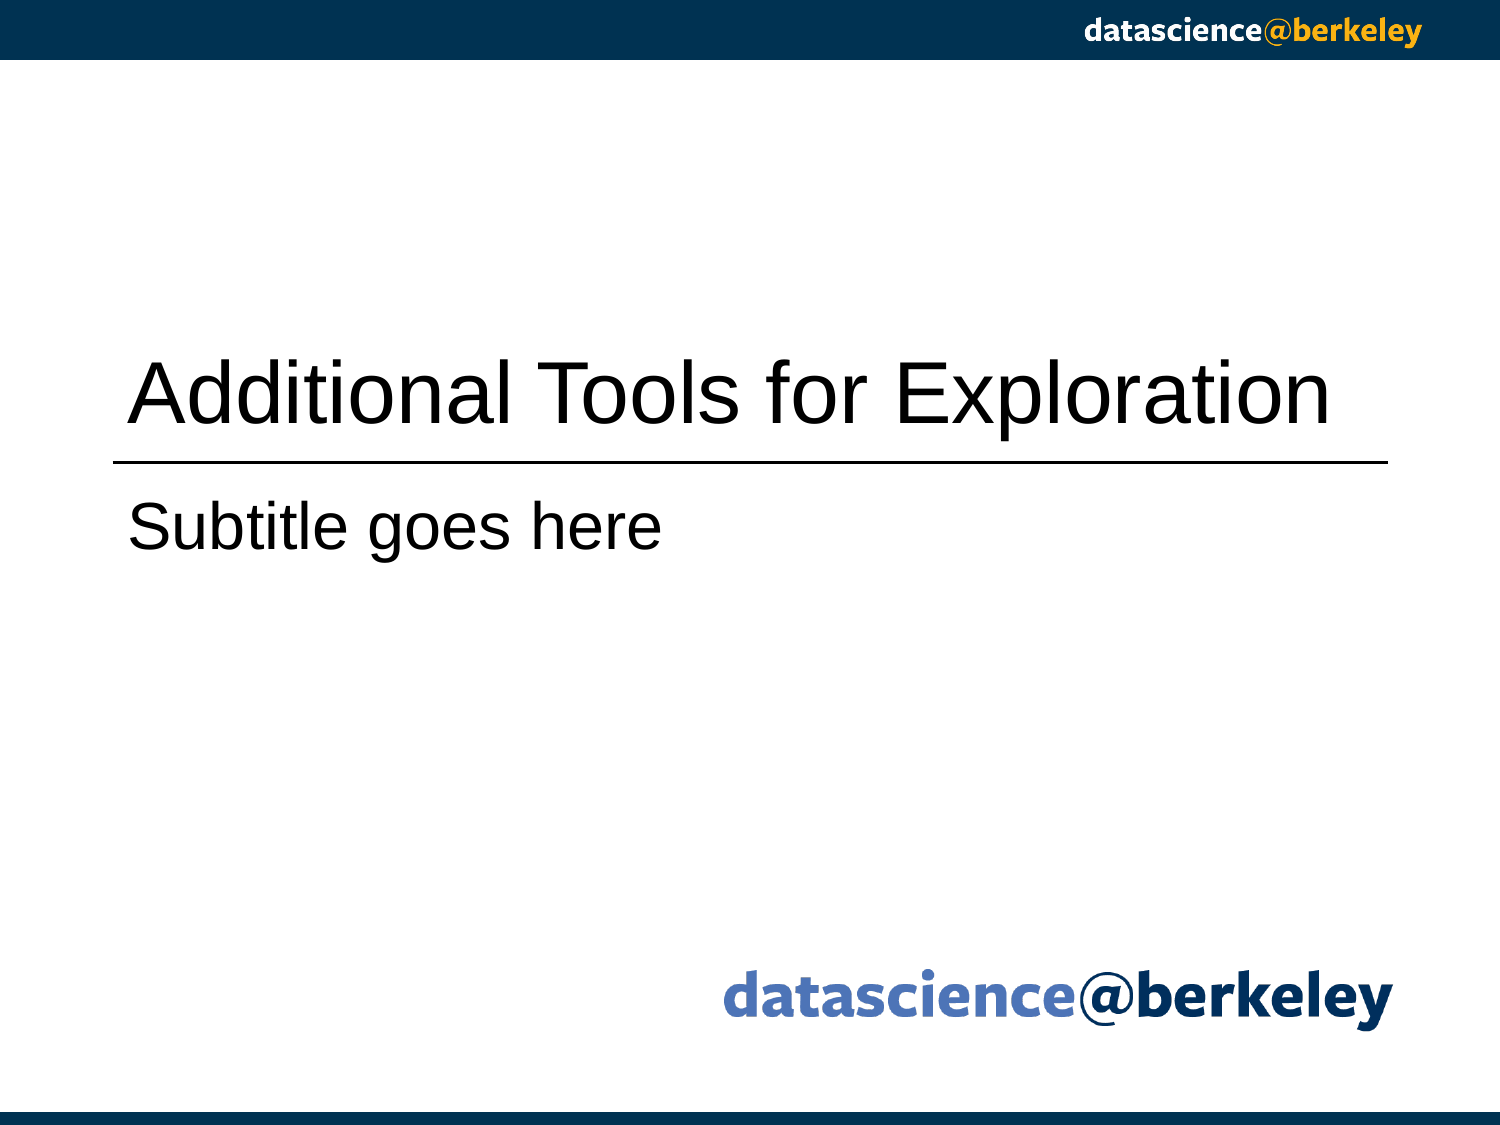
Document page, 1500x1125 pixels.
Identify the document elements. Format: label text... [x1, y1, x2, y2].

title Additional Tools for Exploration [112, 314, 1388, 463]
subtitle Subtitle goes here [112, 474, 1163, 763]
picture [1079, 10, 1431, 52]
picture [713, 956, 1411, 1038]
